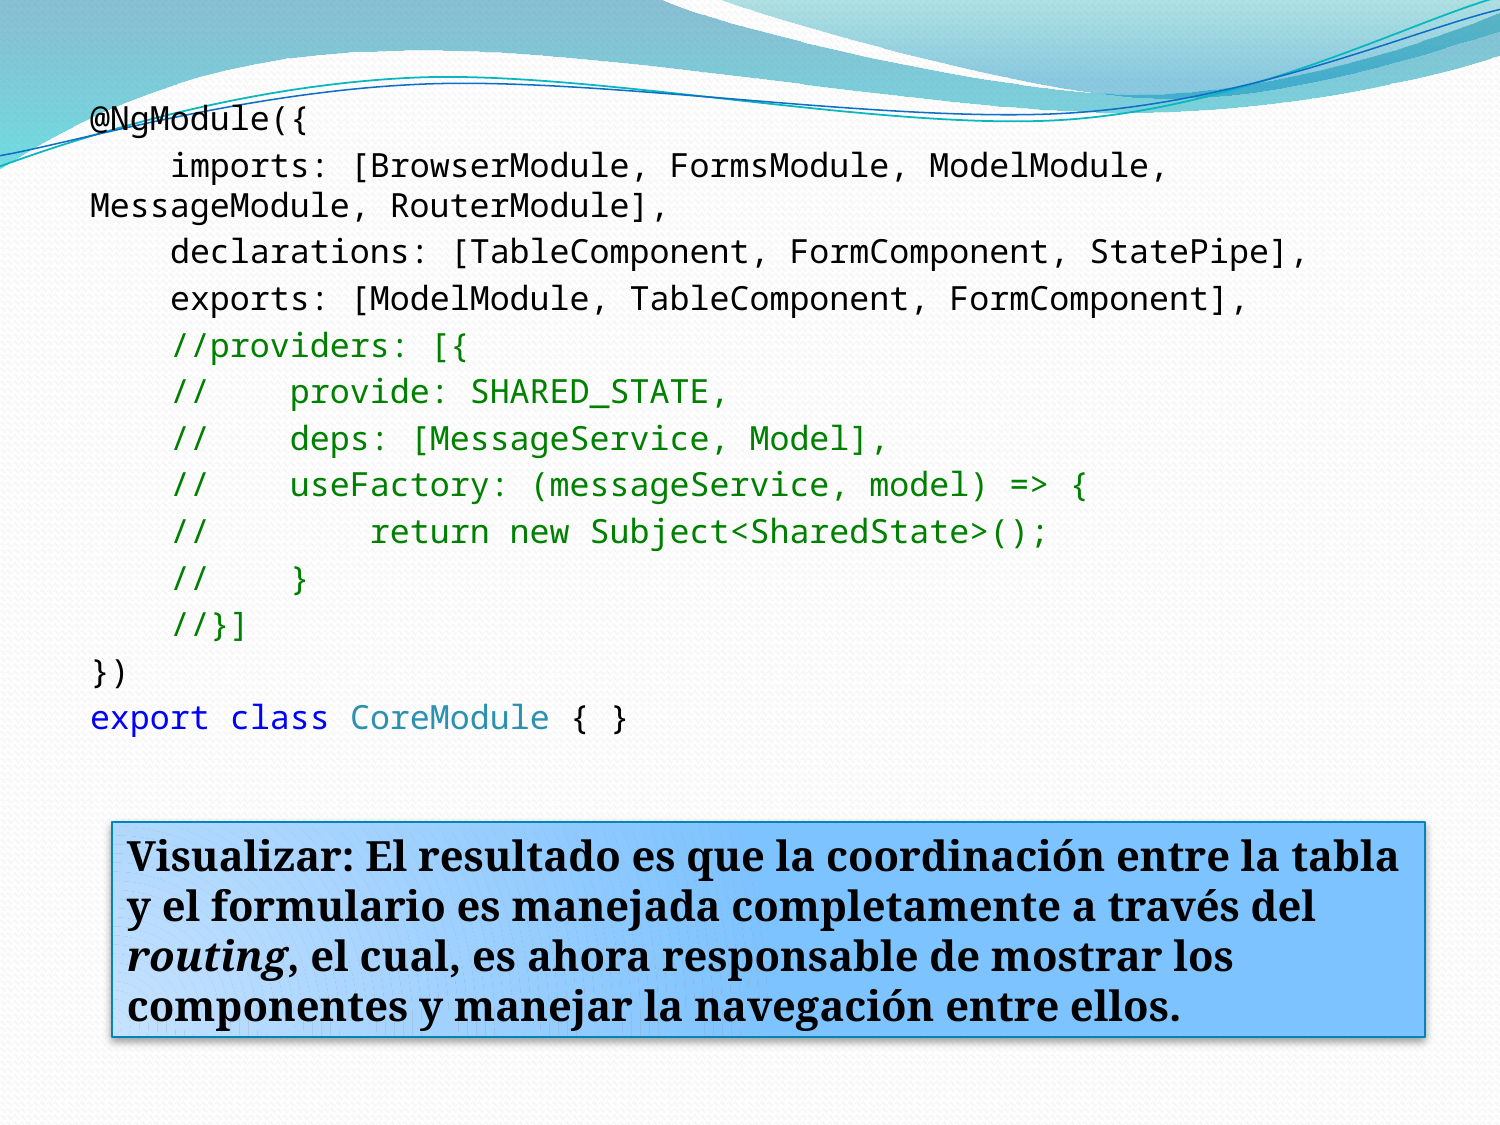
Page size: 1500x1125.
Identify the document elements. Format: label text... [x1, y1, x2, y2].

text_box Visualizar: El resultado es que la coordinación entre la tabla y el formulario es manejada completamente a través del routing, el cual, es ahora responsable de mostrar los componentes y manejar la navegación entre ellos. [111, 821, 1426, 1038]
list @NgModule({ imports: [BrowserModule, FormsModule, ModelModule, MessageModule, RouterModule], declarations: [TableComponent, FormComponent, StatePipe], exports: [ModelModule, TableComponent, FormComponent], //providers: [{ // provide: SHARED_STATE, // deps: [MessageService, Model], // useFactory: (messageService, model) => { // return new Subject<SharedState>(); // } //}] }) export class CoreModule { } [74, 89, 1426, 1038]
